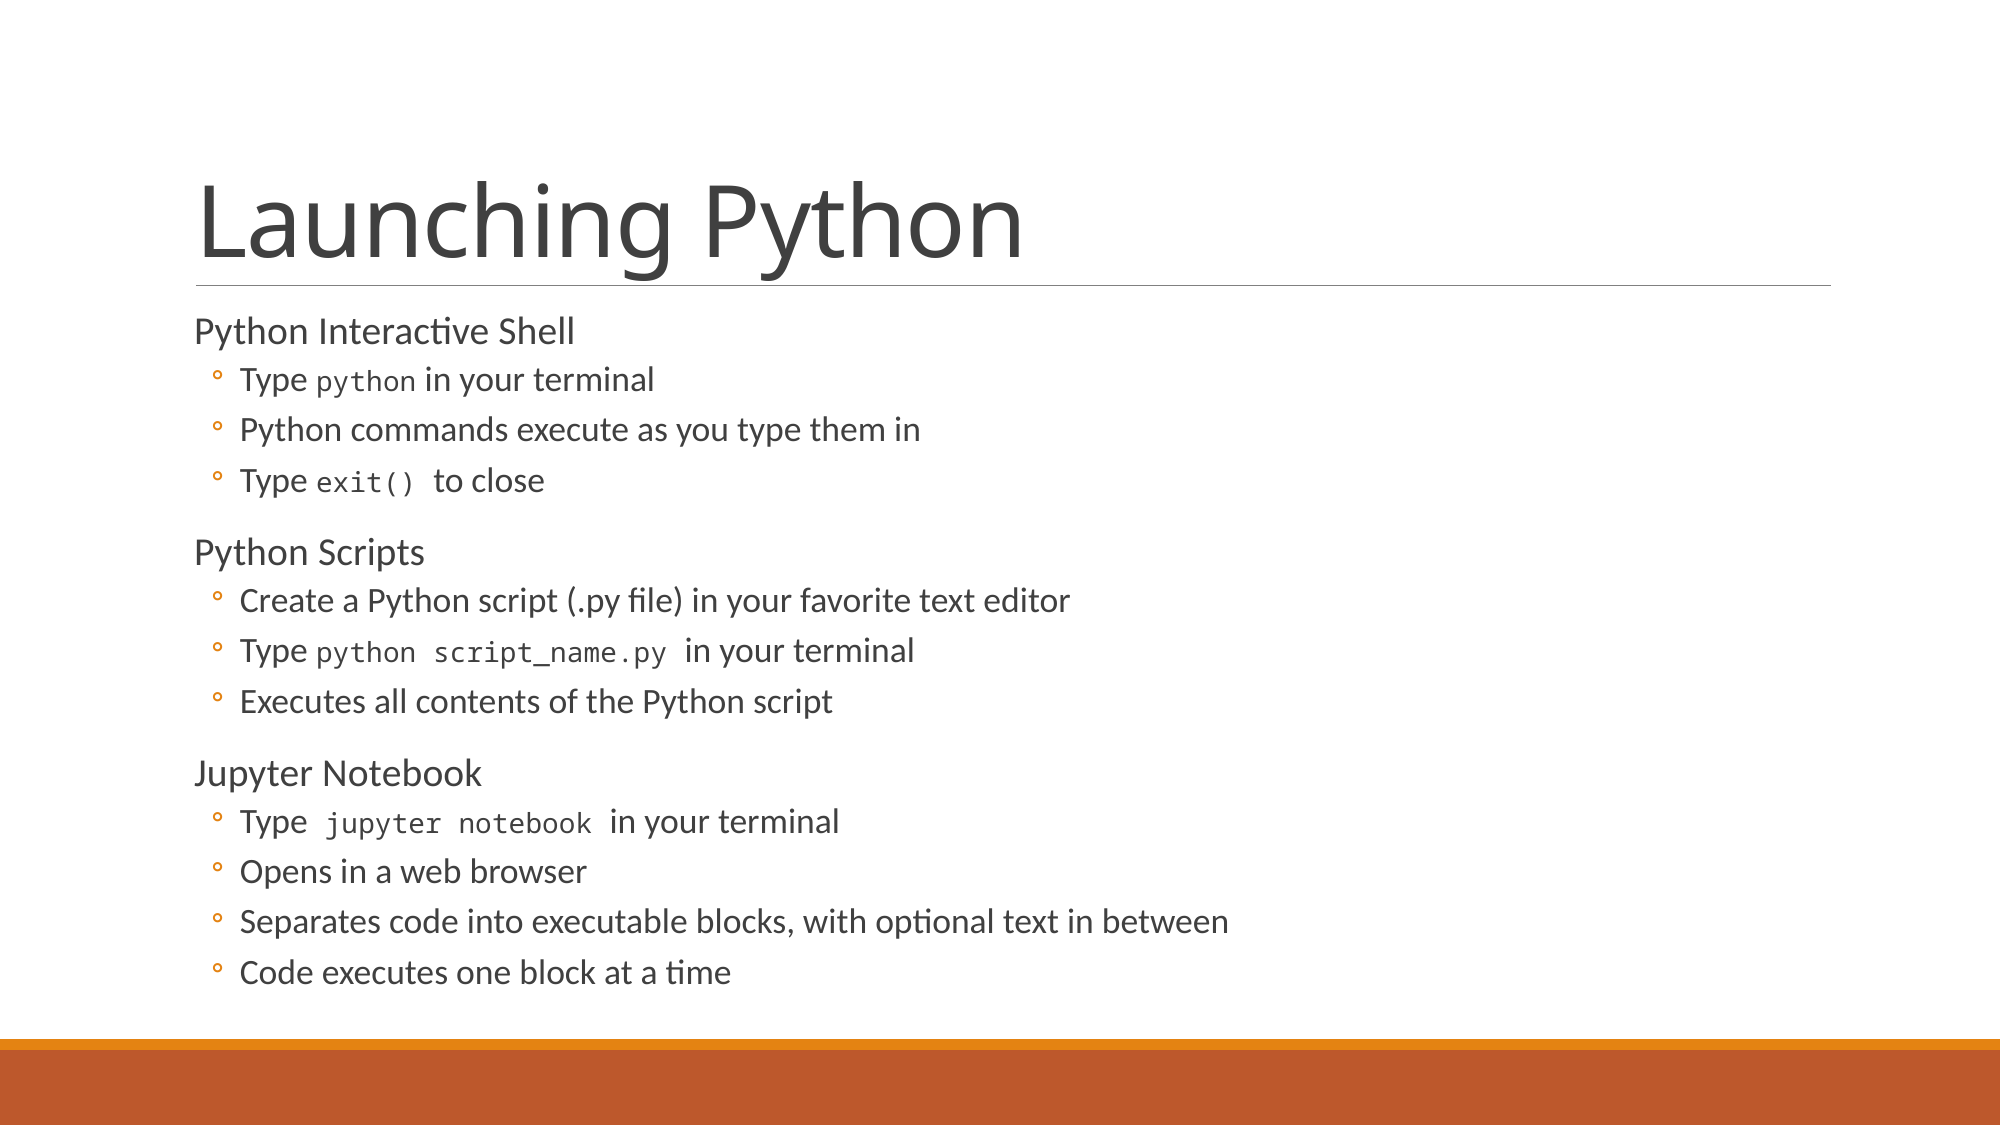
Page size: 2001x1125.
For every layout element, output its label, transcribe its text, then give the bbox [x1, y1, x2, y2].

title Launching Python [180, 47, 1830, 285]
list Python Interactive Shell Type python in your terminal Python commands execute as you type them in Type exit() to close Python Scripts Create a Python script (.py file) in your favorite text editor Type python script_name.py in your terminal Executes all contents of the Python script Jupyter Notebook Type jupyter notebook in your terminal Opens in a web browser Separates code into executable blocks, with optional text in between Code executes one block at a time [180, 302, 1830, 1005]
